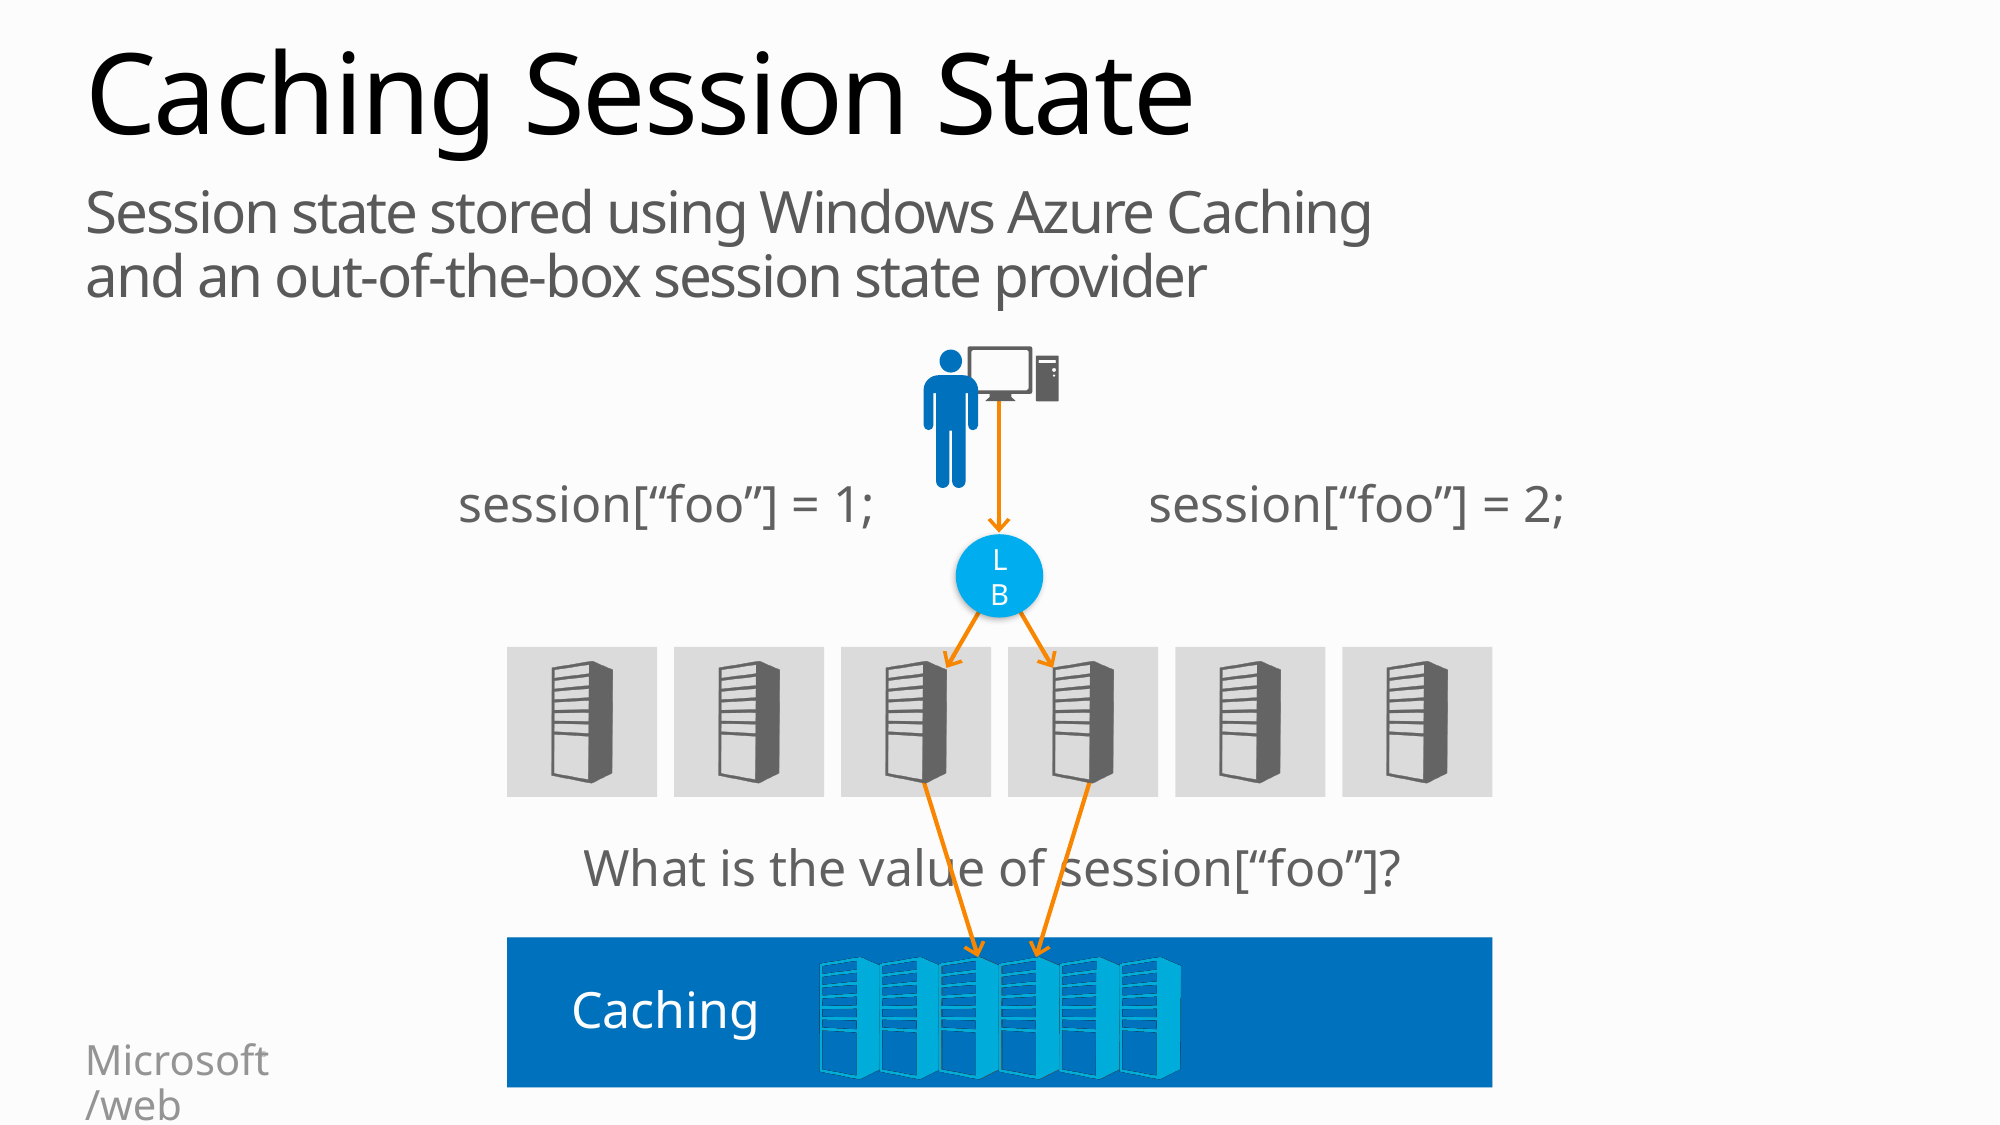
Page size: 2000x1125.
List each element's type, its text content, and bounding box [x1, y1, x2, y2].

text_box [946, 575, 998, 639]
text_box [923, 346, 1059, 489]
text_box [1035, 810, 1091, 934]
title Caching Session State [85, 37, 1914, 161]
picture [1336, 641, 1498, 803]
text_box What is the value of session[“foo”]? [1095, 836, 1403, 897]
text_box What is the value of session[“foo”]? [583, 836, 918, 897]
text_box LB [955, 534, 1044, 574]
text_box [999, 575, 1054, 641]
picture [1169, 641, 1331, 803]
text_box What is the value of session[“foo”]? [982, 836, 1030, 897]
picture [668, 641, 830, 803]
picture [835, 641, 997, 803]
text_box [769, 937, 1231, 1099]
text_box session[“foo”] = 2; [1148, 472, 1566, 533]
text_box session[“foo”] = 1; [458, 472, 876, 533]
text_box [506, 937, 766, 1088]
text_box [923, 810, 979, 934]
text_box Session state stored using Windows Azure Caching and an out-of-the-box session state provider [85, 183, 1453, 310]
picture [501, 641, 663, 803]
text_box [1234, 937, 1493, 1088]
picture [1002, 641, 1164, 803]
